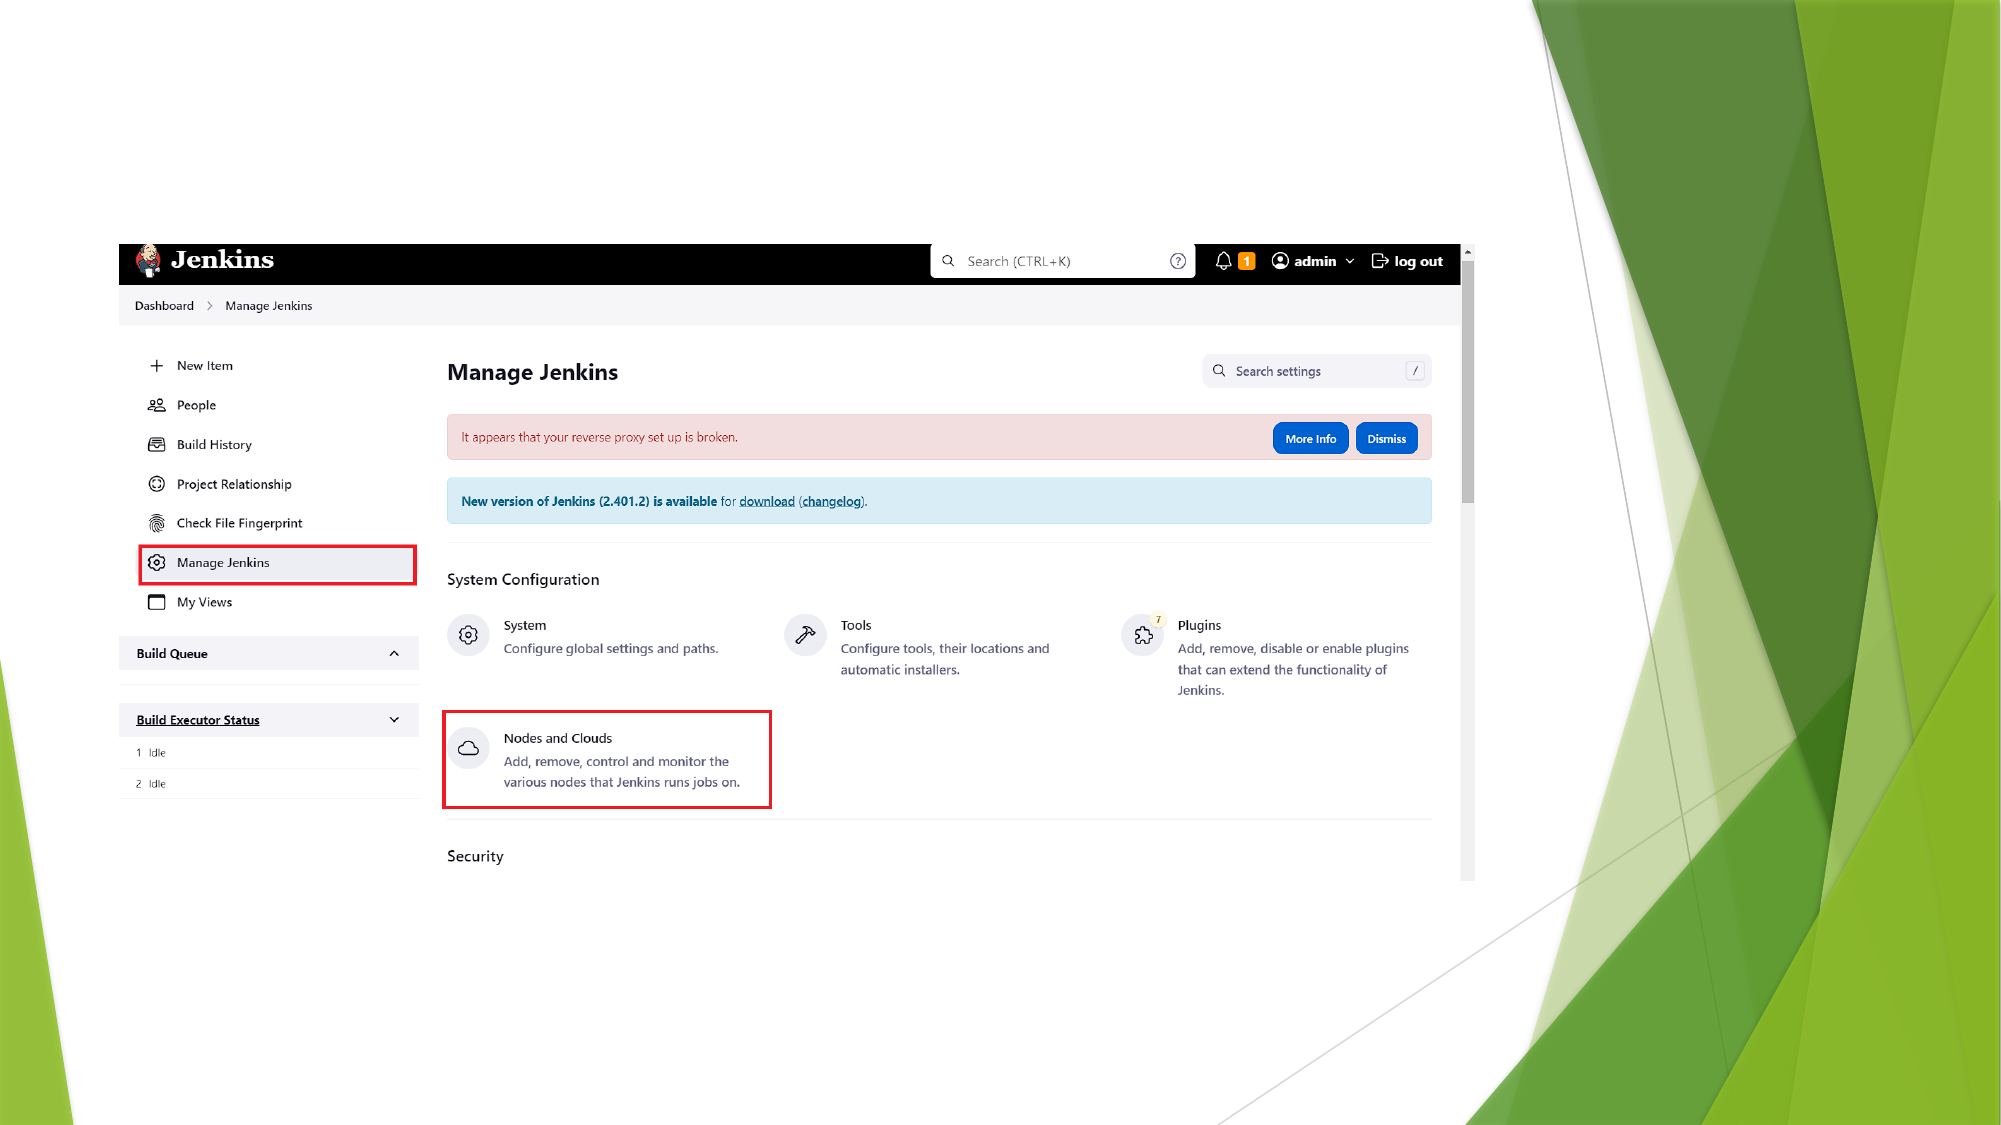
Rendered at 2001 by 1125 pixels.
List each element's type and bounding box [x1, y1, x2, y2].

list [119, 243, 1475, 882]
